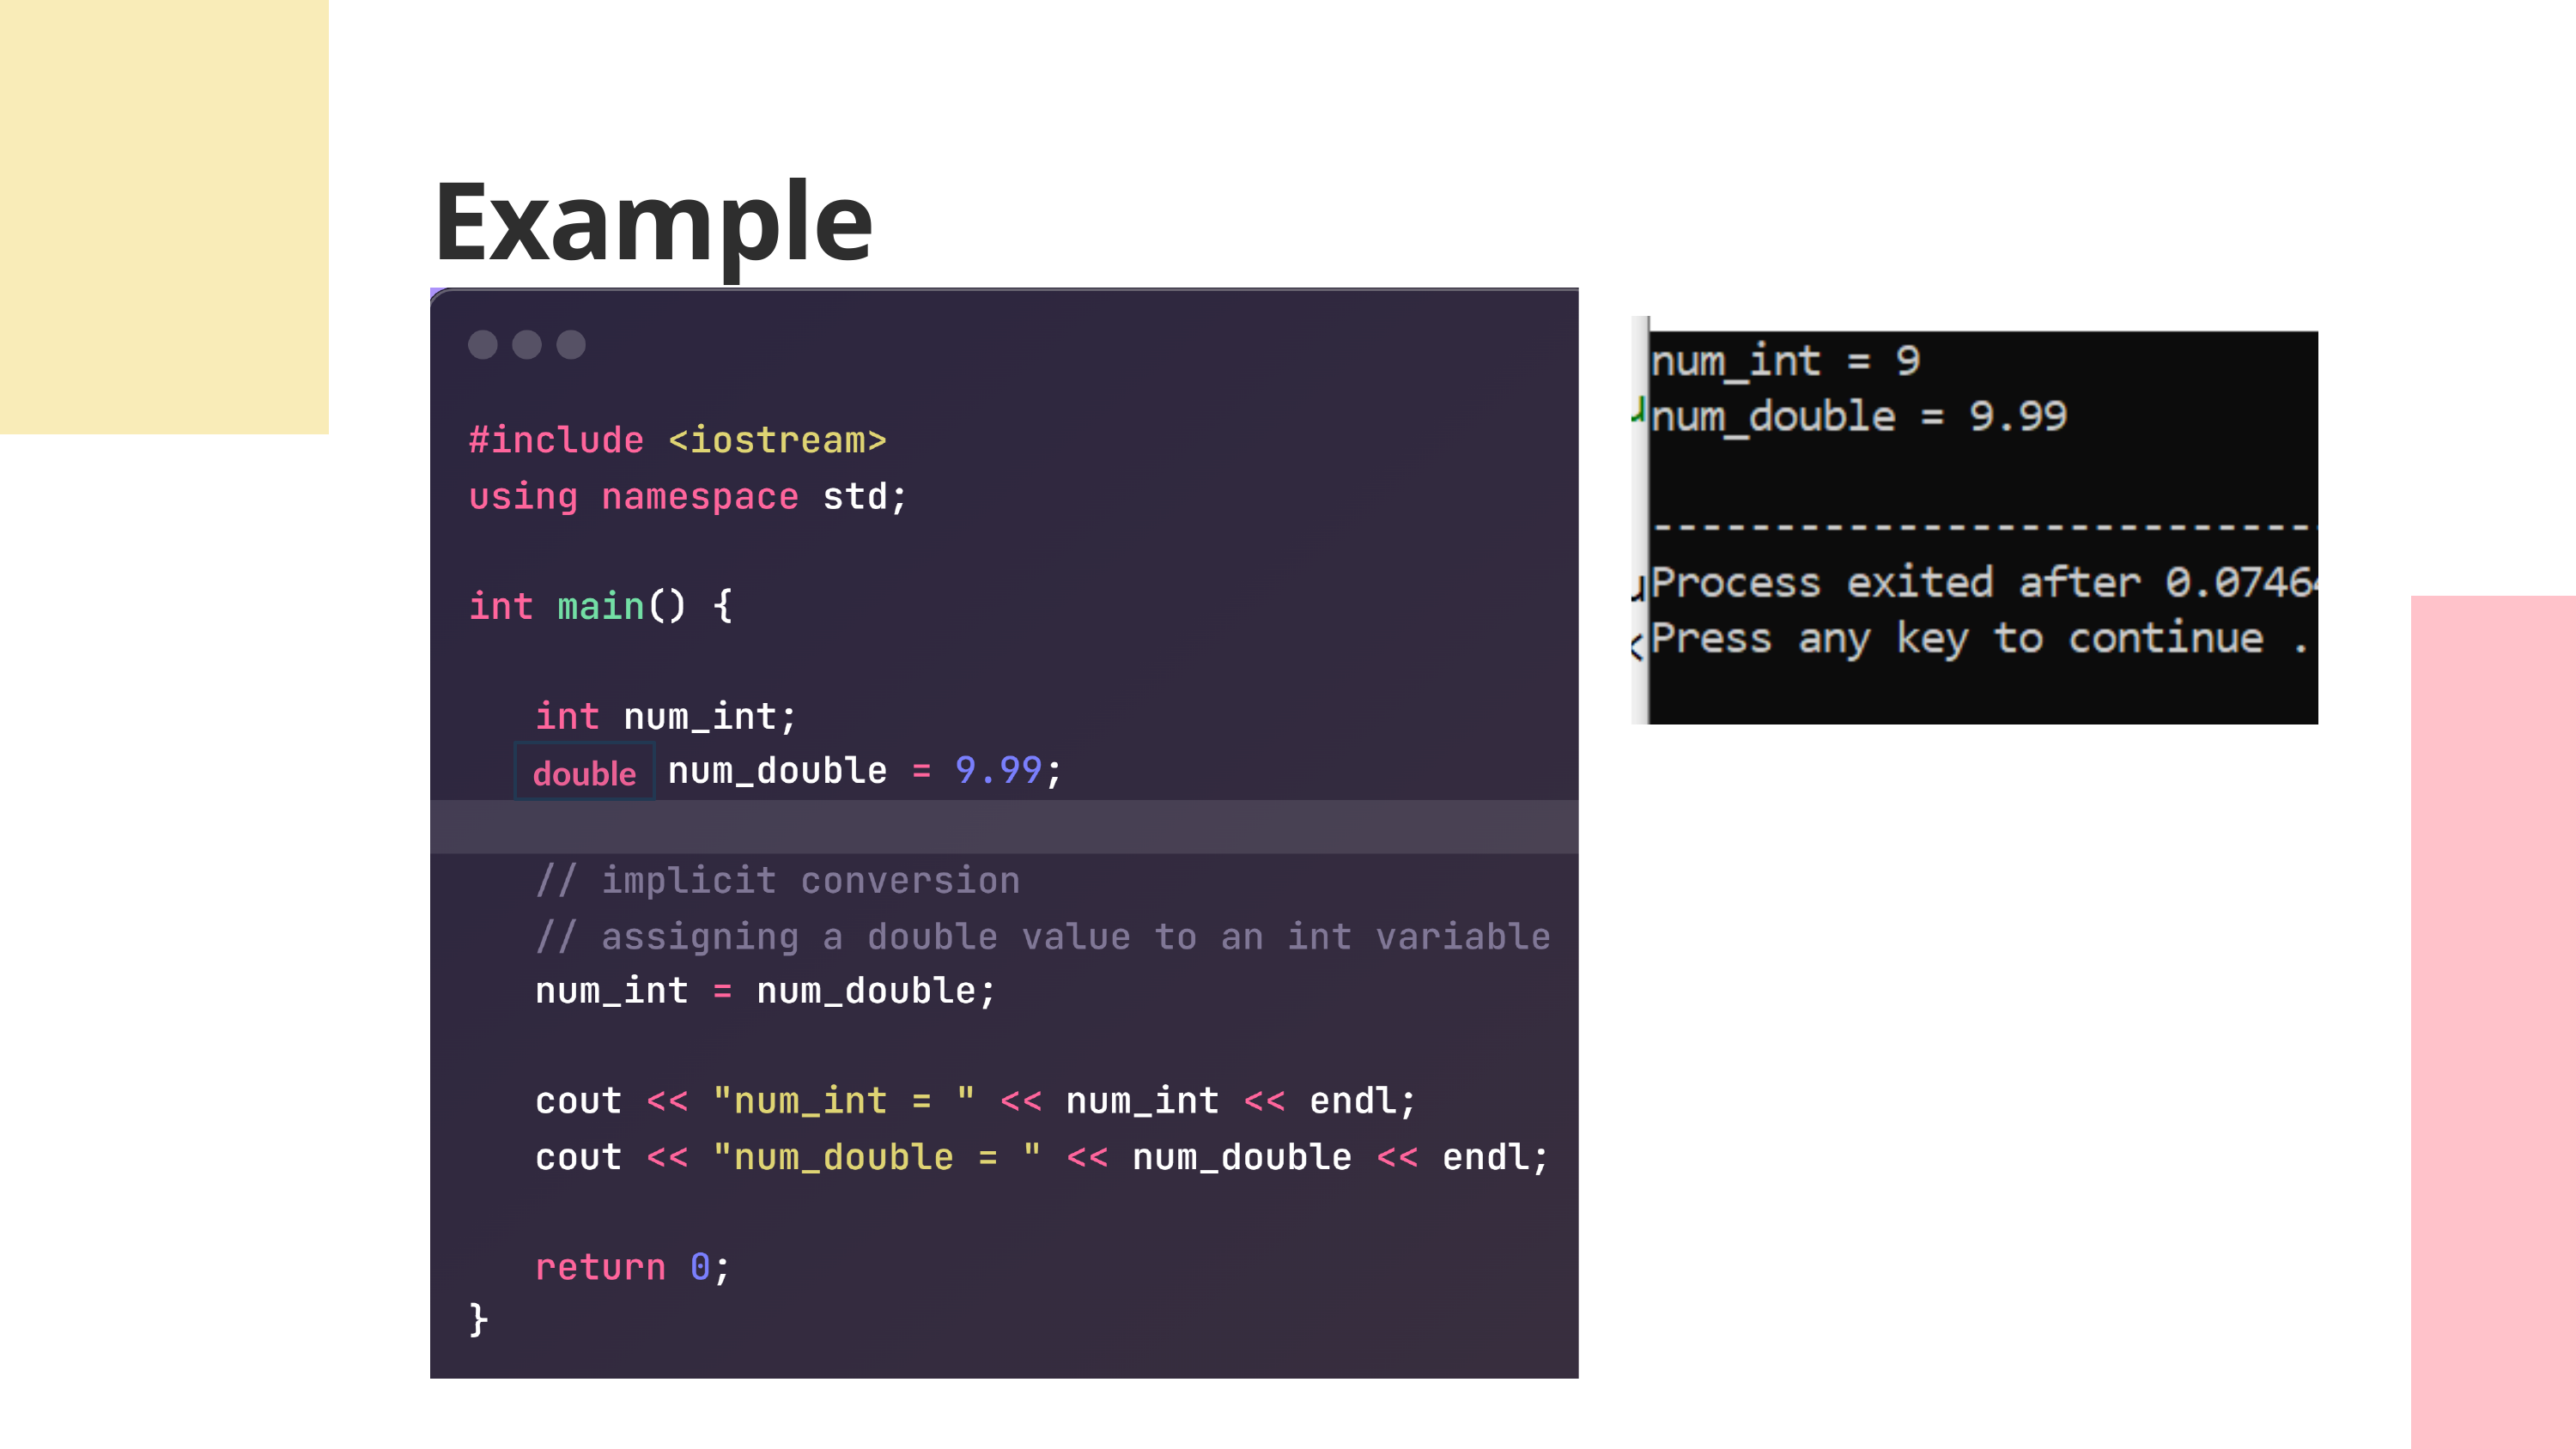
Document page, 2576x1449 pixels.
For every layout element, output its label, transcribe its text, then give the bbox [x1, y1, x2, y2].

picture [1631, 316, 2319, 724]
text_box Example [430, 155, 2179, 282]
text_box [0, 0, 330, 435]
picture [429, 287, 1579, 1379]
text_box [2410, 595, 2576, 1449]
